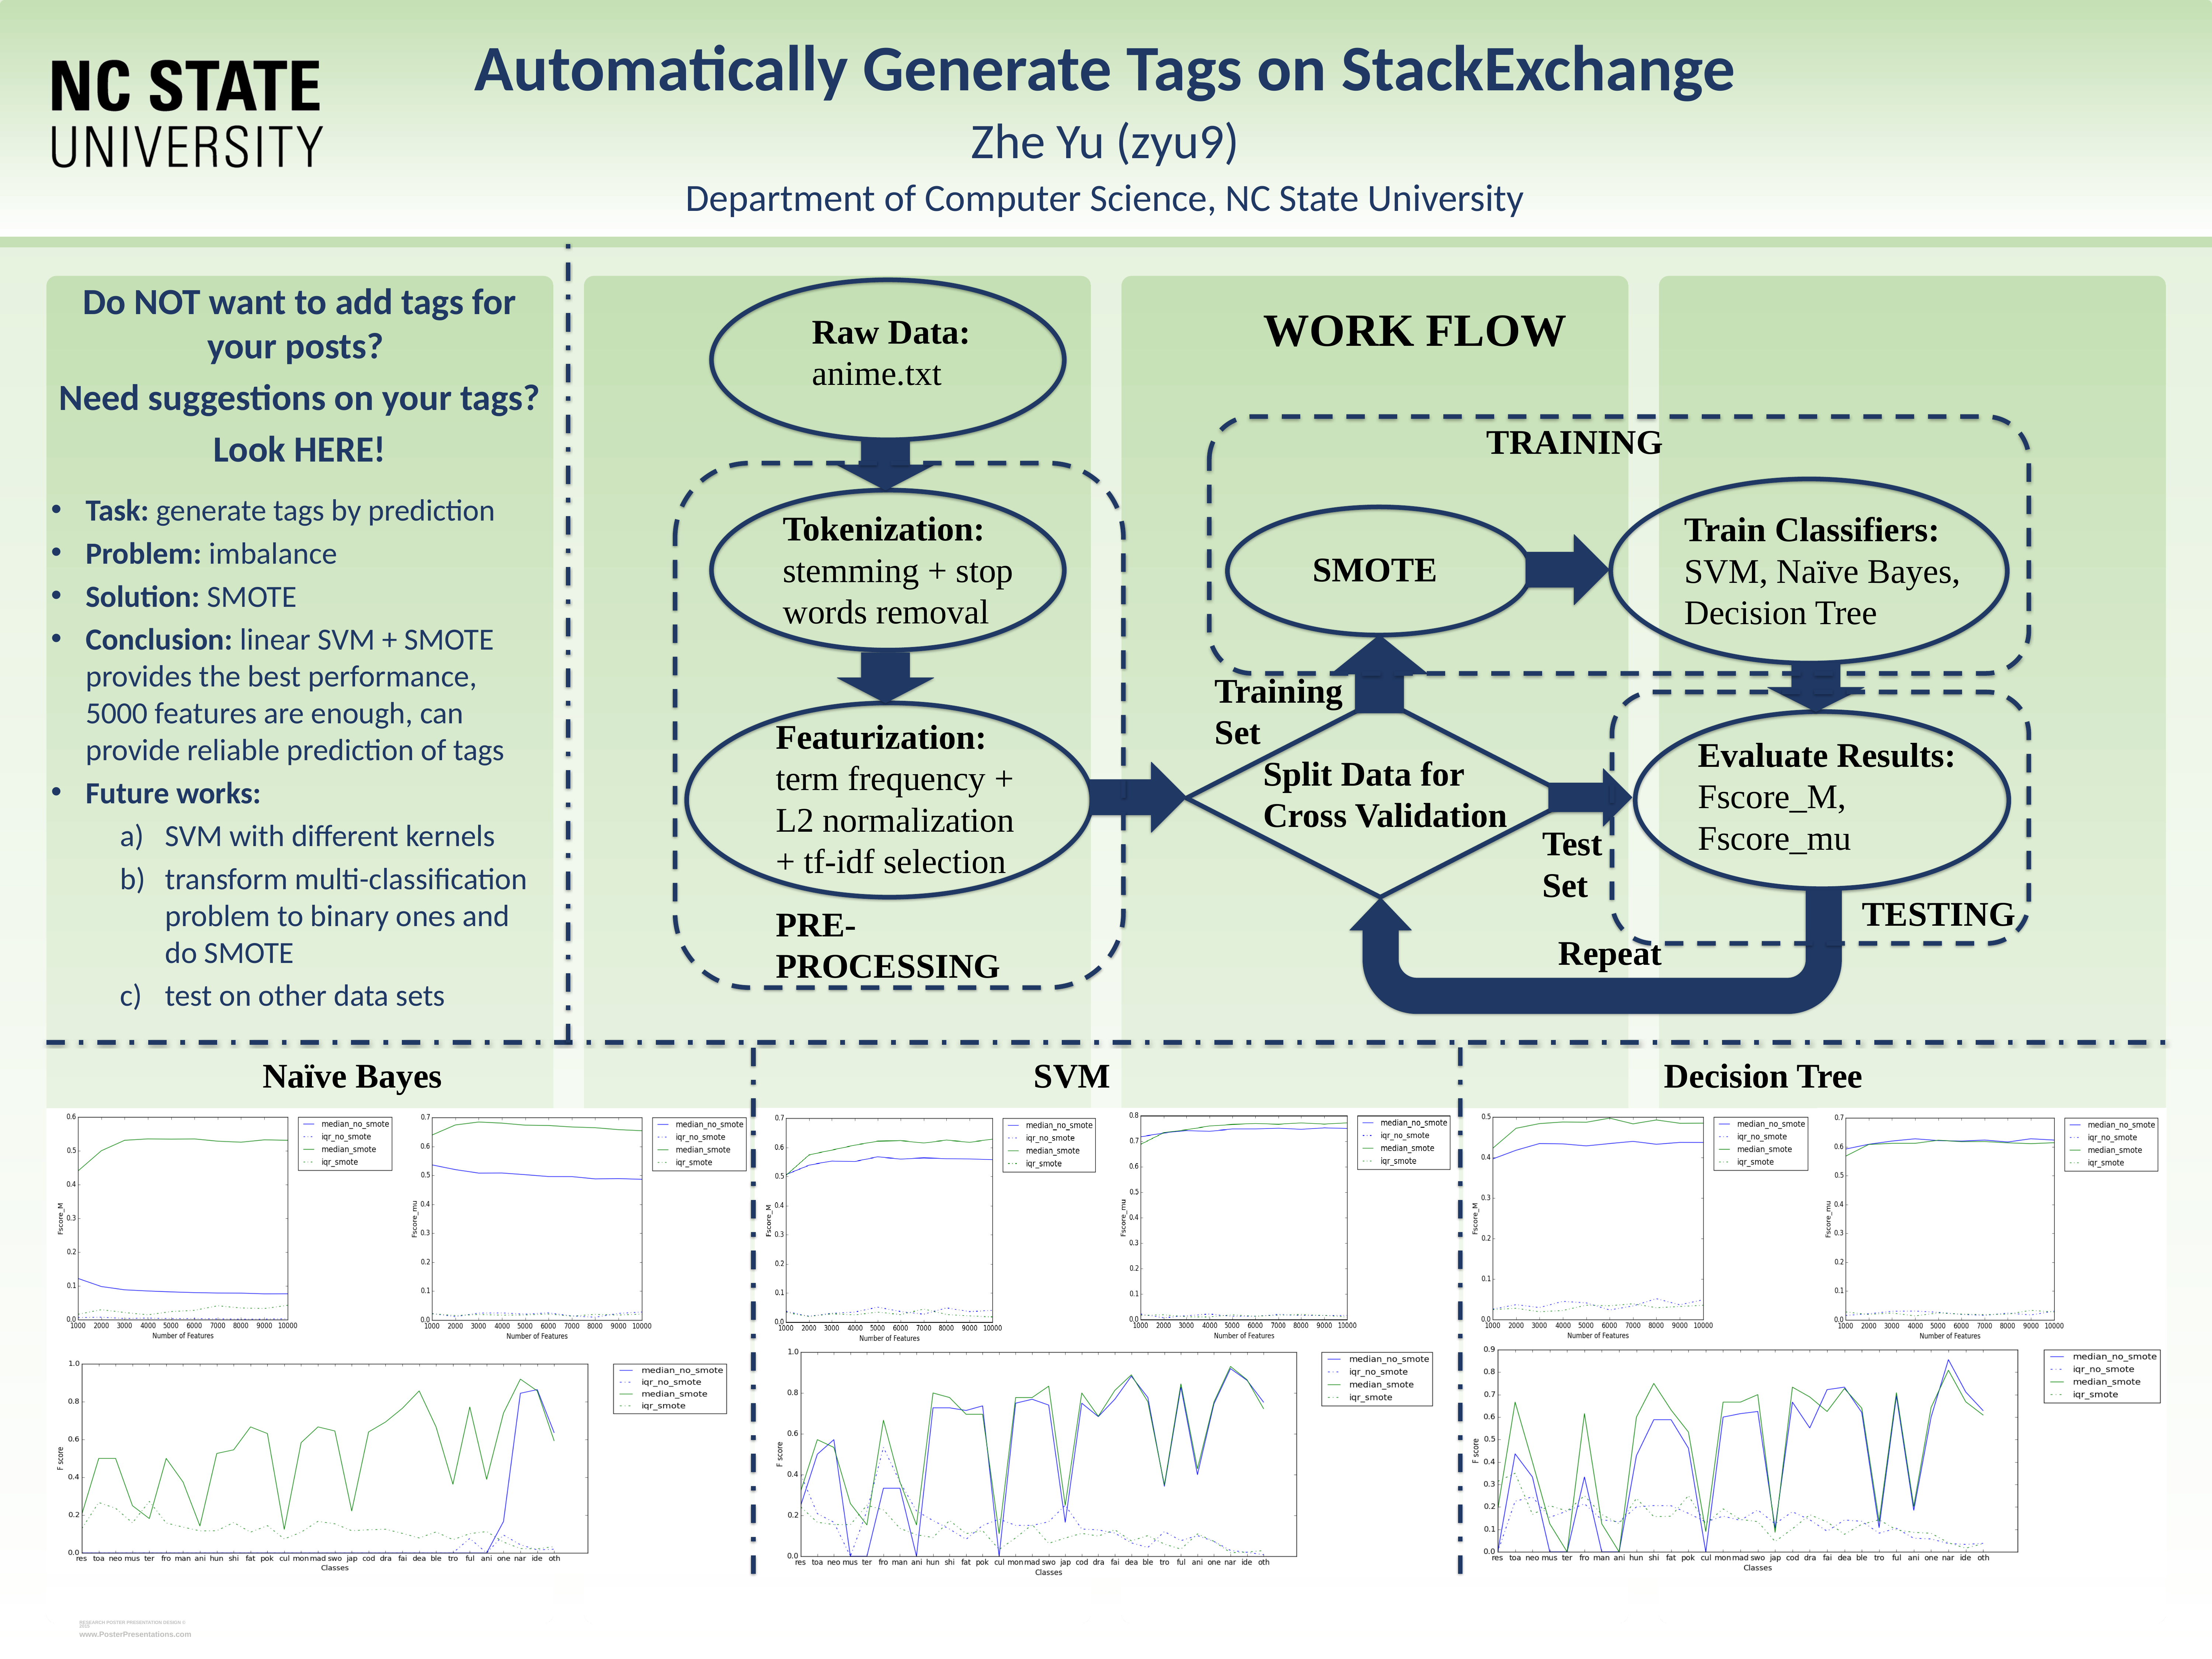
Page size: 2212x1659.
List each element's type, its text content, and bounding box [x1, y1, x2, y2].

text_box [755, 1108, 1459, 1577]
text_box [571, 279, 2029, 1042]
list Do NOT want to add tags for your posts? Need suggestions on your tags? Look HERE! [46, 270, 553, 477]
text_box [754, 1043, 1460, 1098]
picture [1463, 1108, 2167, 1577]
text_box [1461, 1043, 2029, 1098]
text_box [257, 279, 566, 1042]
list Automatically Generate Tags on StackExchange [299, 23, 1912, 106]
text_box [46, 1108, 751, 1574]
list Zhe Yu (zyu9) [362, 106, 1912, 171]
list Task: generate tags by prediction Problem: imbalance Solution: SMOTE Conclusion: linear SVM + SMOTE provides the best performance, 5000 features are enough, can provide reliable prediction of tags Future works: SVM with different kernels transform multi-classification problem to binary ones and do SMOTE test on other data sets [46, 478, 254, 1024]
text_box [257, 1043, 753, 1098]
list Department of Computer Science, NC State University [299, 171, 1912, 235]
picture [13, 31, 359, 198]
